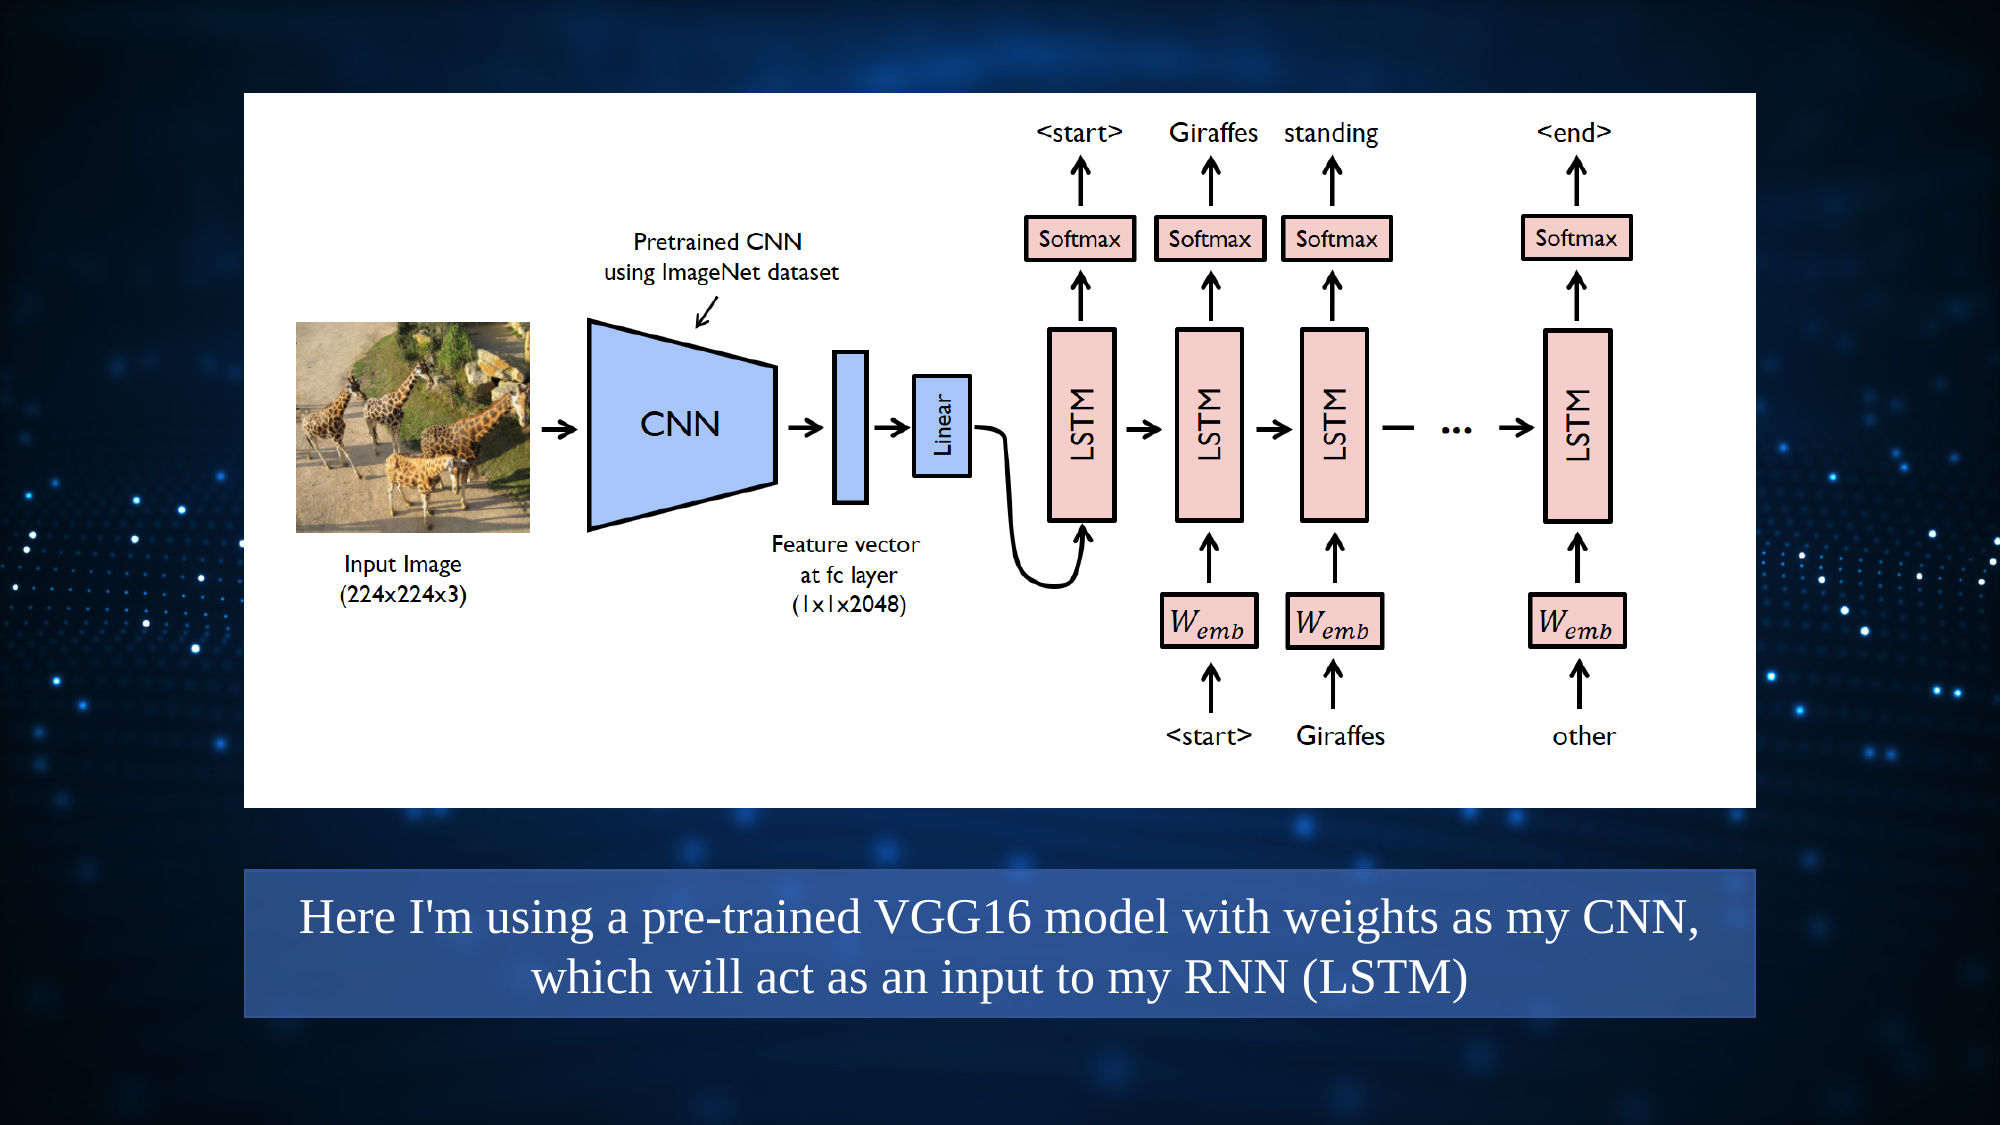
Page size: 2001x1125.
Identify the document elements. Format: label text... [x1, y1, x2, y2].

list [244, 93, 1756, 808]
picture [0, 0, 2000, 1125]
text_box Here I'm using a pre-trained VGG16 model with weights as my CNN, which will act as an input to my RNN (LSTM) [244, 869, 1756, 1018]
